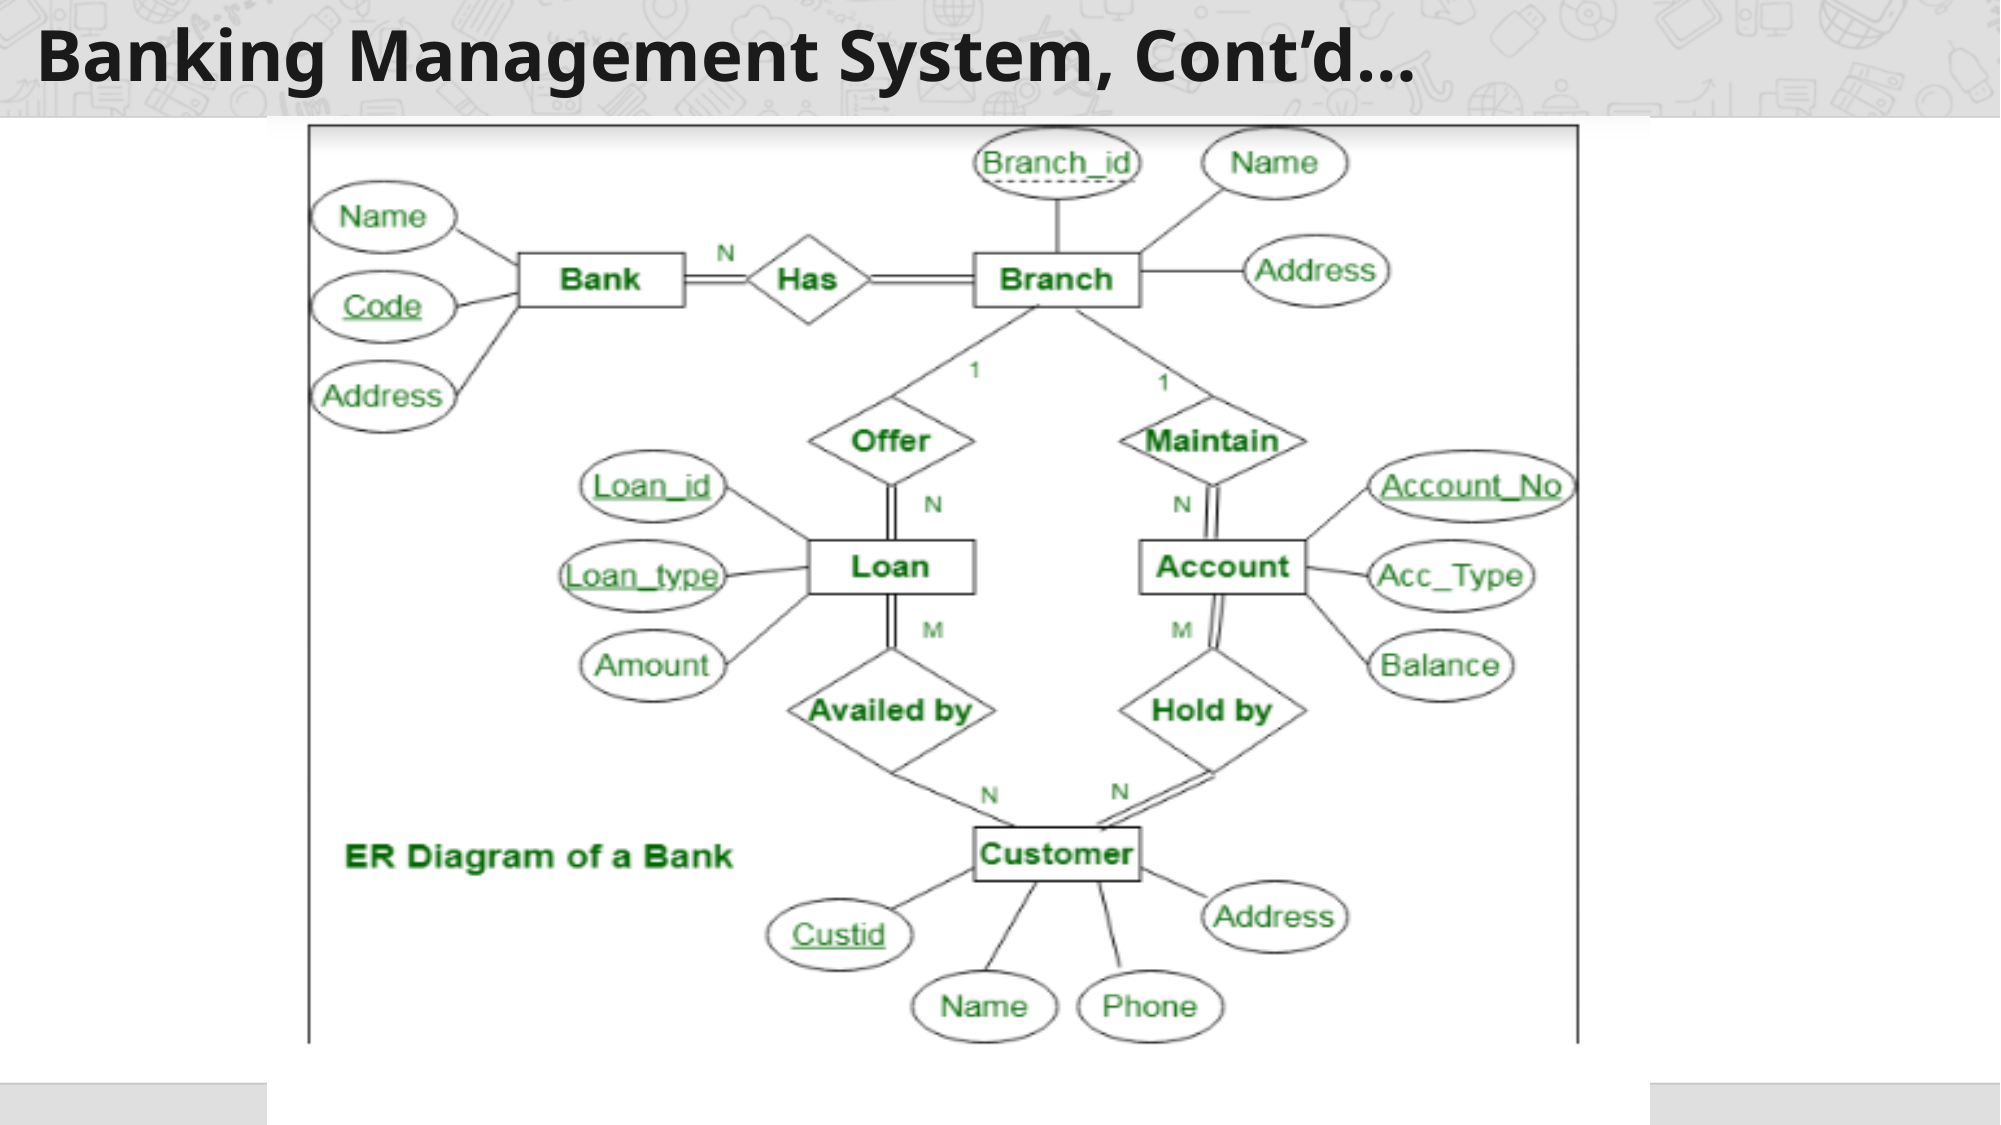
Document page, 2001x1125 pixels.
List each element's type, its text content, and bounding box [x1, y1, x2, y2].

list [267, 116, 1650, 1125]
title Banking Management System, Cont’d… [0, 0, 2000, 117]
